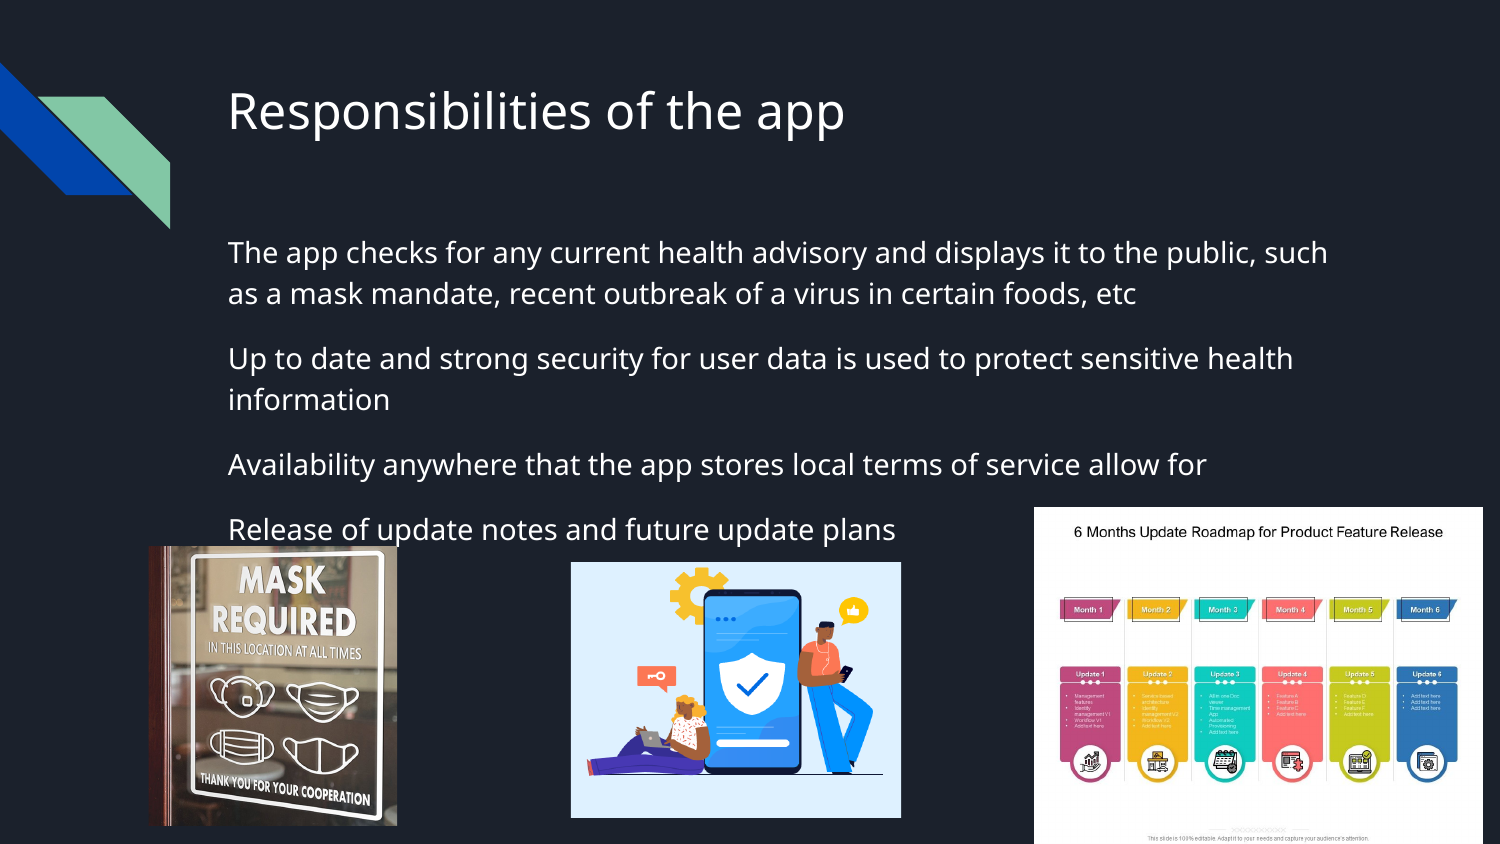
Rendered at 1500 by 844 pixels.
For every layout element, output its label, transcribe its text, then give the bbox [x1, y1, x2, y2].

picture [570, 561, 902, 844]
picture [148, 546, 398, 826]
list The app checks for any current health advisory and displays it to the public, such as a mask mandate, recent outbreak of a virus in certain foods, etc Up to date and strong security for user data is used to protect sensitive health information Availability anywhere that the app stores local terms of service allow for Release of update notes and future update plans [212, 214, 1368, 693]
picture [1033, 506, 1484, 844]
title Responsibilities of the app [212, 64, 1368, 214]
